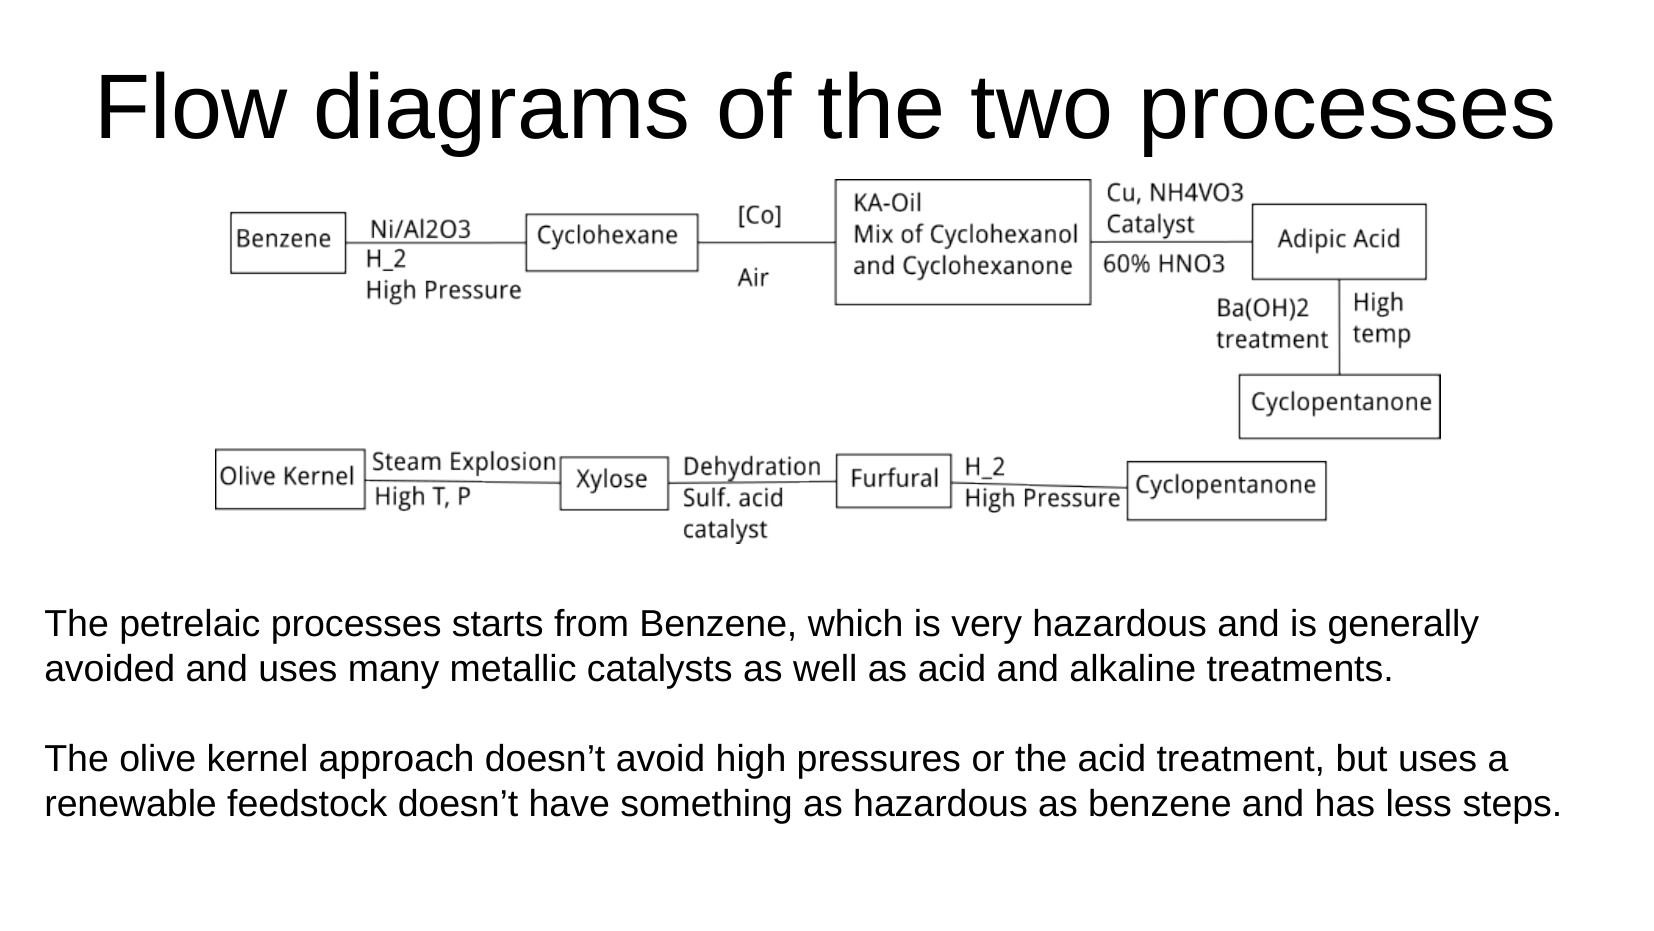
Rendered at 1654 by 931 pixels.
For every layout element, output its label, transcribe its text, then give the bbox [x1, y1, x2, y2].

title Flow diagrams of the two processes [82, 24, 1571, 180]
picture [214, 179, 1441, 544]
text_box The petrelaic processes starts from Benzene, which is very hazardous and is generally avoided and uses many metallic catalysts as well as acid and alkaline treatments. The olive kernel approach doesn’t avoid high pressures or the acid treatment, but uses a renewable feedstock doesn’t have something as hazardous as benzene and has less steps. [29, 591, 1592, 881]
